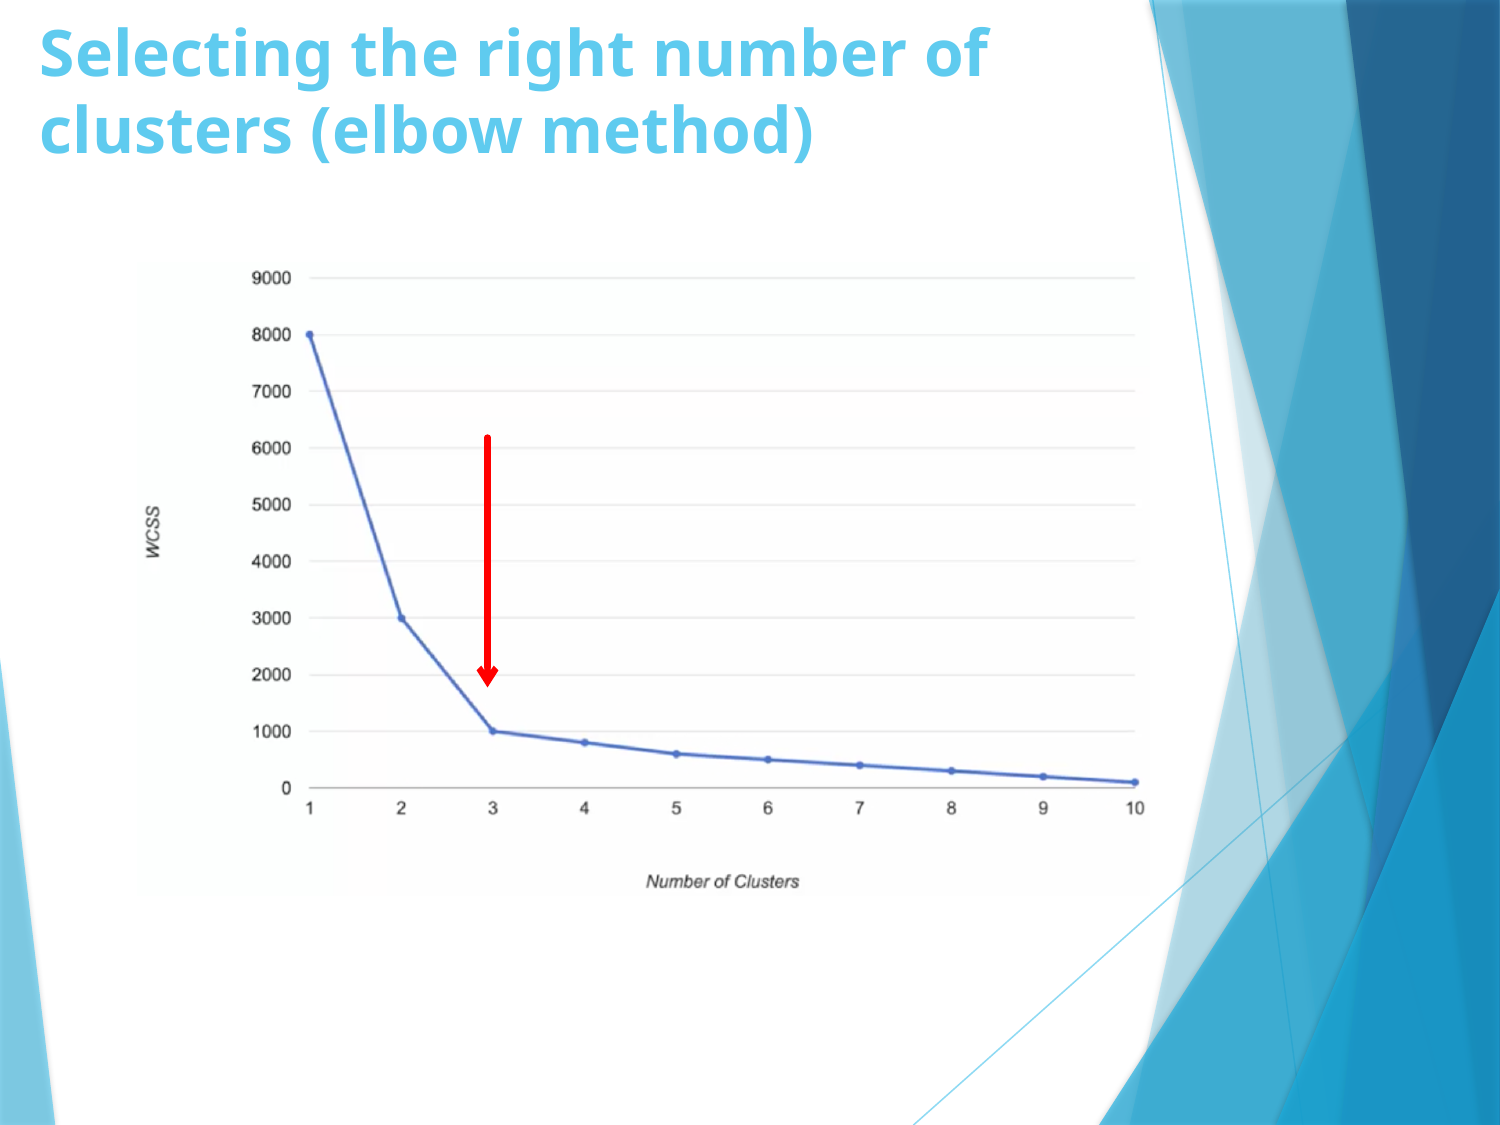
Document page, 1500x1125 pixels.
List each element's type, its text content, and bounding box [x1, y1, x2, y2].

picture [136, 261, 1151, 896]
title Selecting the right number of clusters (elbow method) [24, 3, 1150, 175]
